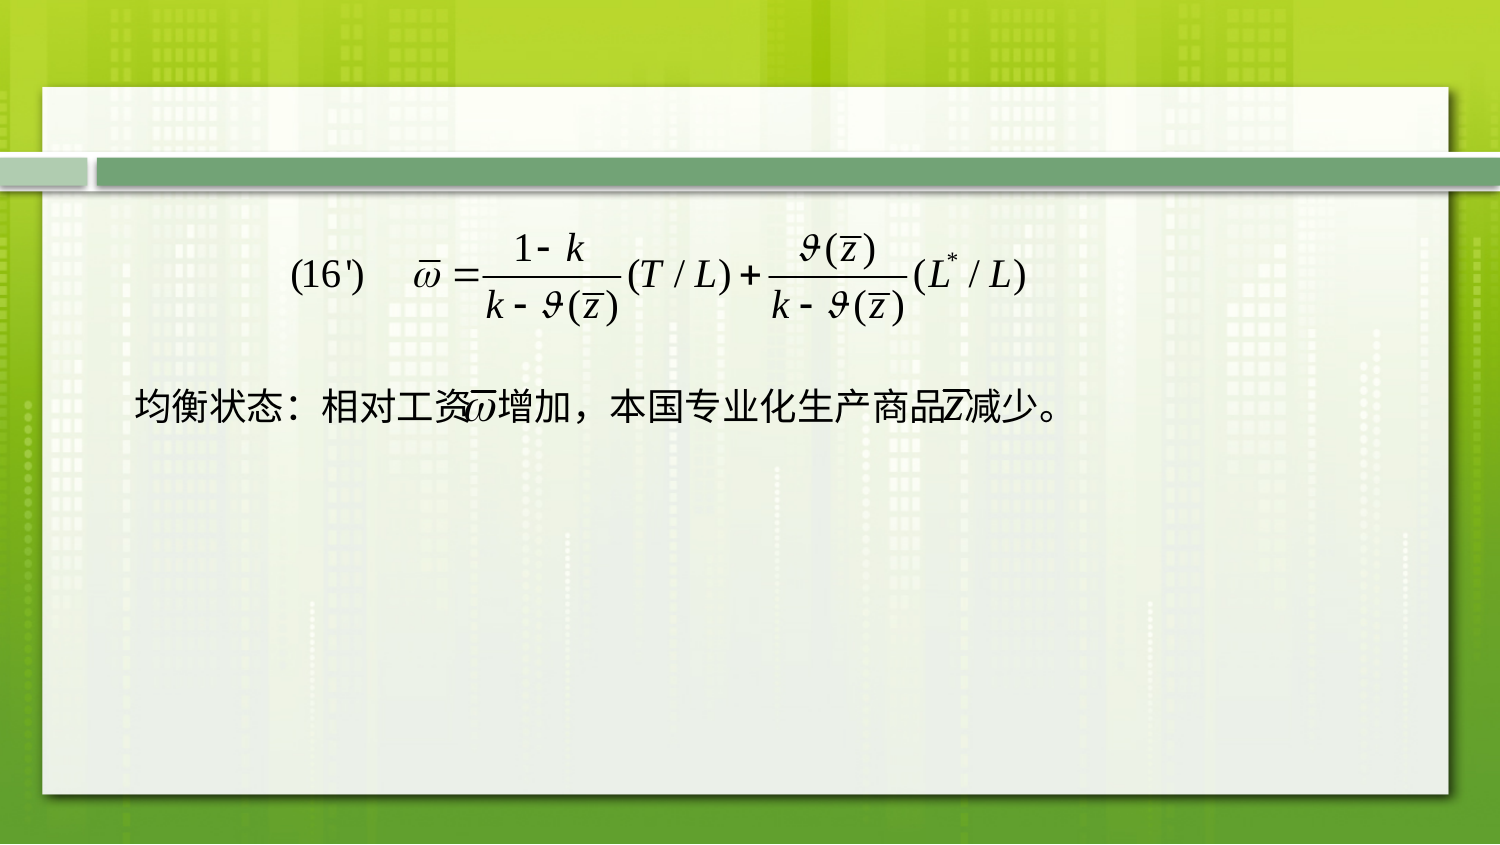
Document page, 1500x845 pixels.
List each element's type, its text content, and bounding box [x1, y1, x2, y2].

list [284, 222, 1033, 335]
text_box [456, 381, 505, 434]
text_box 均衡状态：相对工资 增加，本国专业化生产商品 减少。 [119, 375, 1092, 435]
picture [0, 0, 1500, 151]
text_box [934, 378, 982, 430]
picture [0, 192, 1500, 844]
